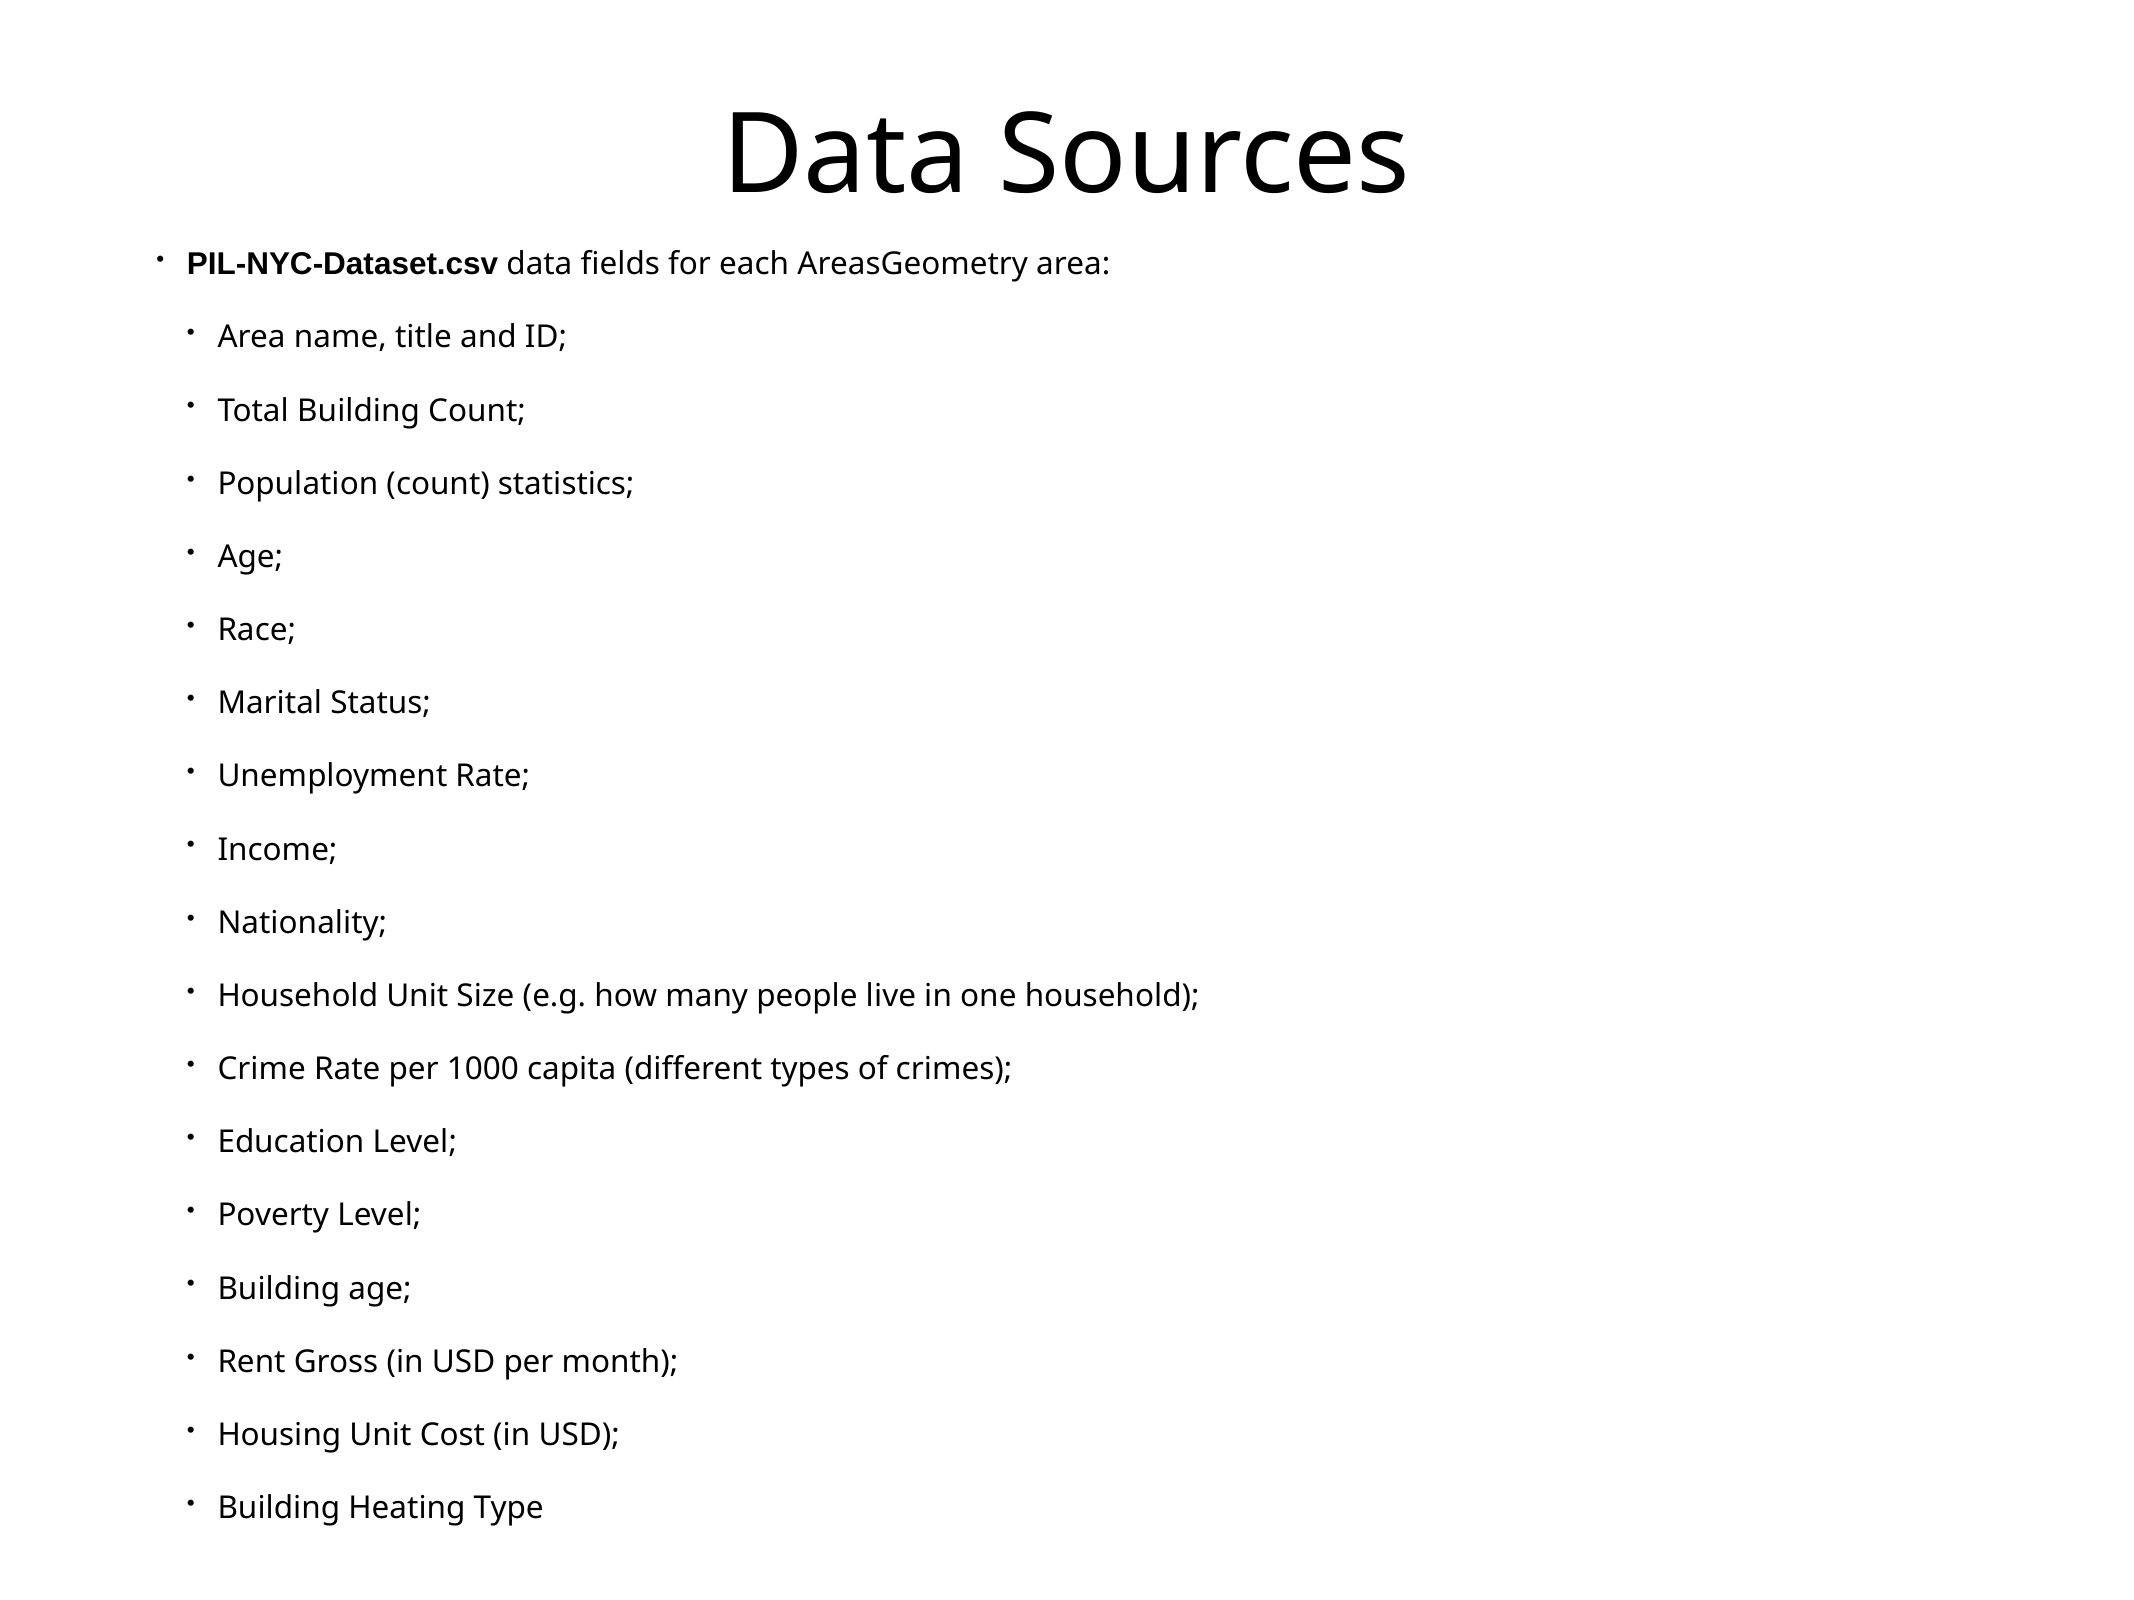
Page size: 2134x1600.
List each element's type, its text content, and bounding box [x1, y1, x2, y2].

title Data Sources [155, 72, 1978, 220]
list PIL-NYC-Dataset.csv data fields for each AreasGeometry area: Area name, title and ID; Total Building Count; Population (count) statistics; Age; Race; Marital Status; Unemployment Rate; Income; Nationality; Household Unit Size (e.g. how many people live in one household); Crime Rate per 1000 capita (different types of crimes); Education Level; Poverty Level; Building age; Rent Gross (in USD per month); Housing Unit Cost (in USD); Building Heating Type [155, 220, 1978, 1548]
